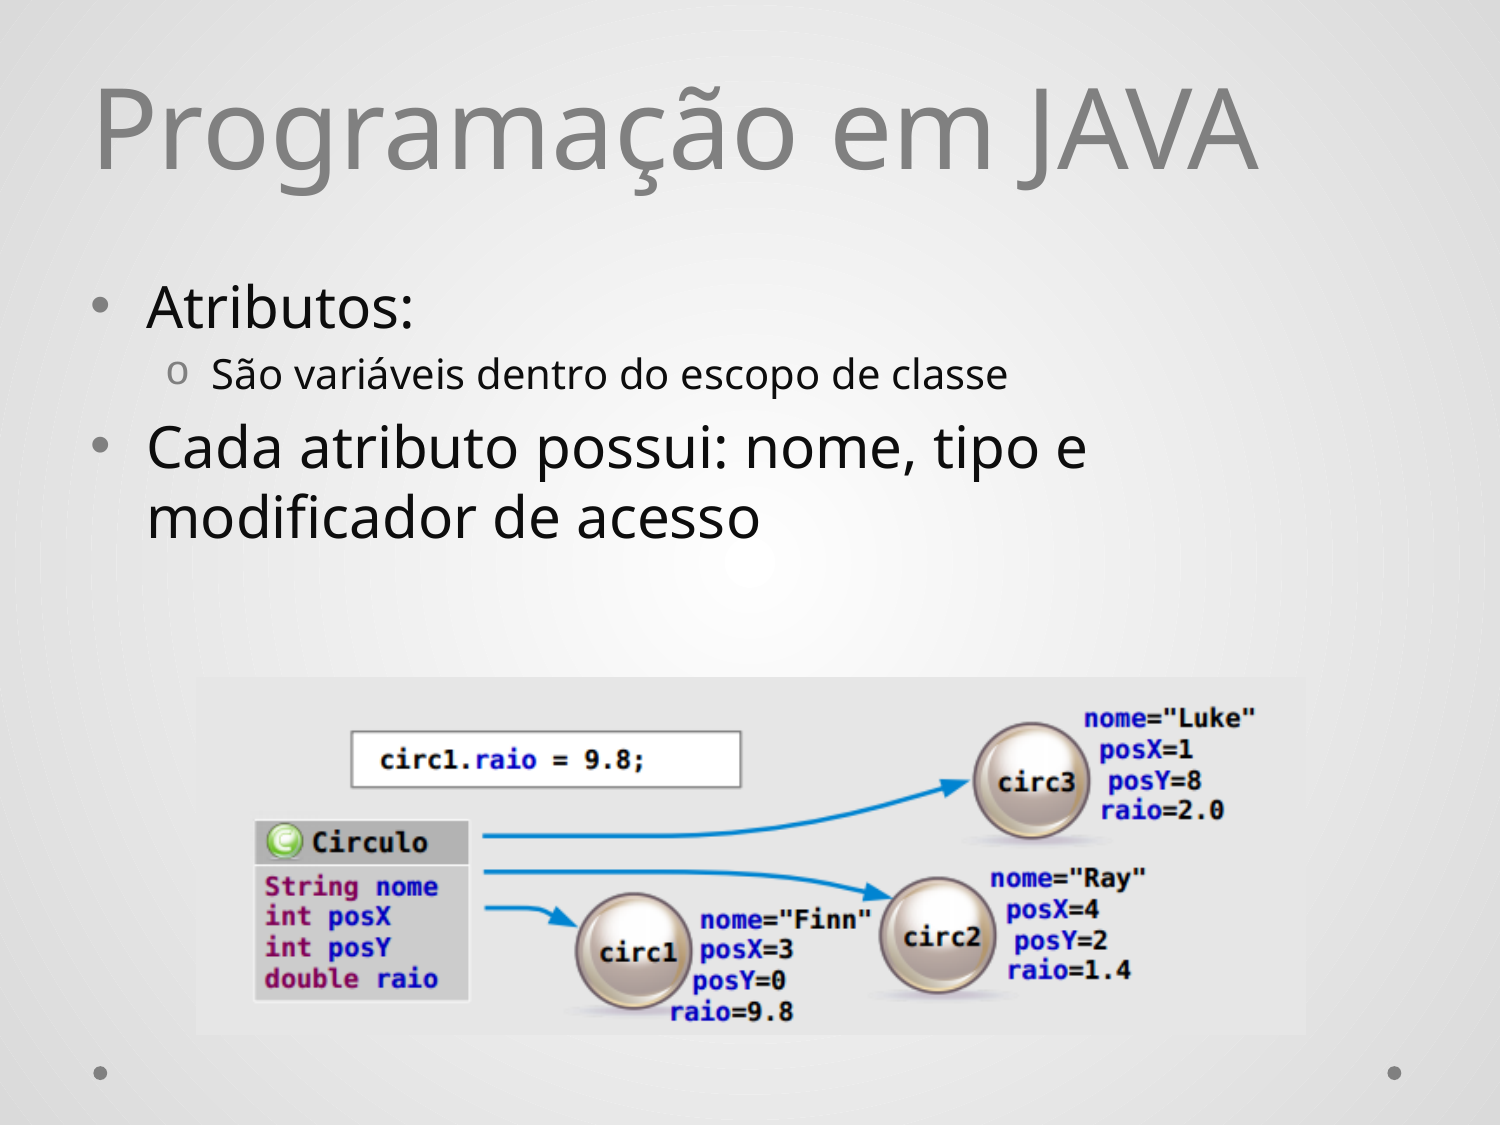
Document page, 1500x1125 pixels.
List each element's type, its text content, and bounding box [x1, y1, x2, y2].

title Programação em JAVA [75, 0, 1425, 262]
picture [196, 677, 1306, 1036]
list Atributos: São variáveis dentro do escopo de classe Cada atributo possui: nome, tipo e modificador de acesso [75, 262, 1425, 1005]
